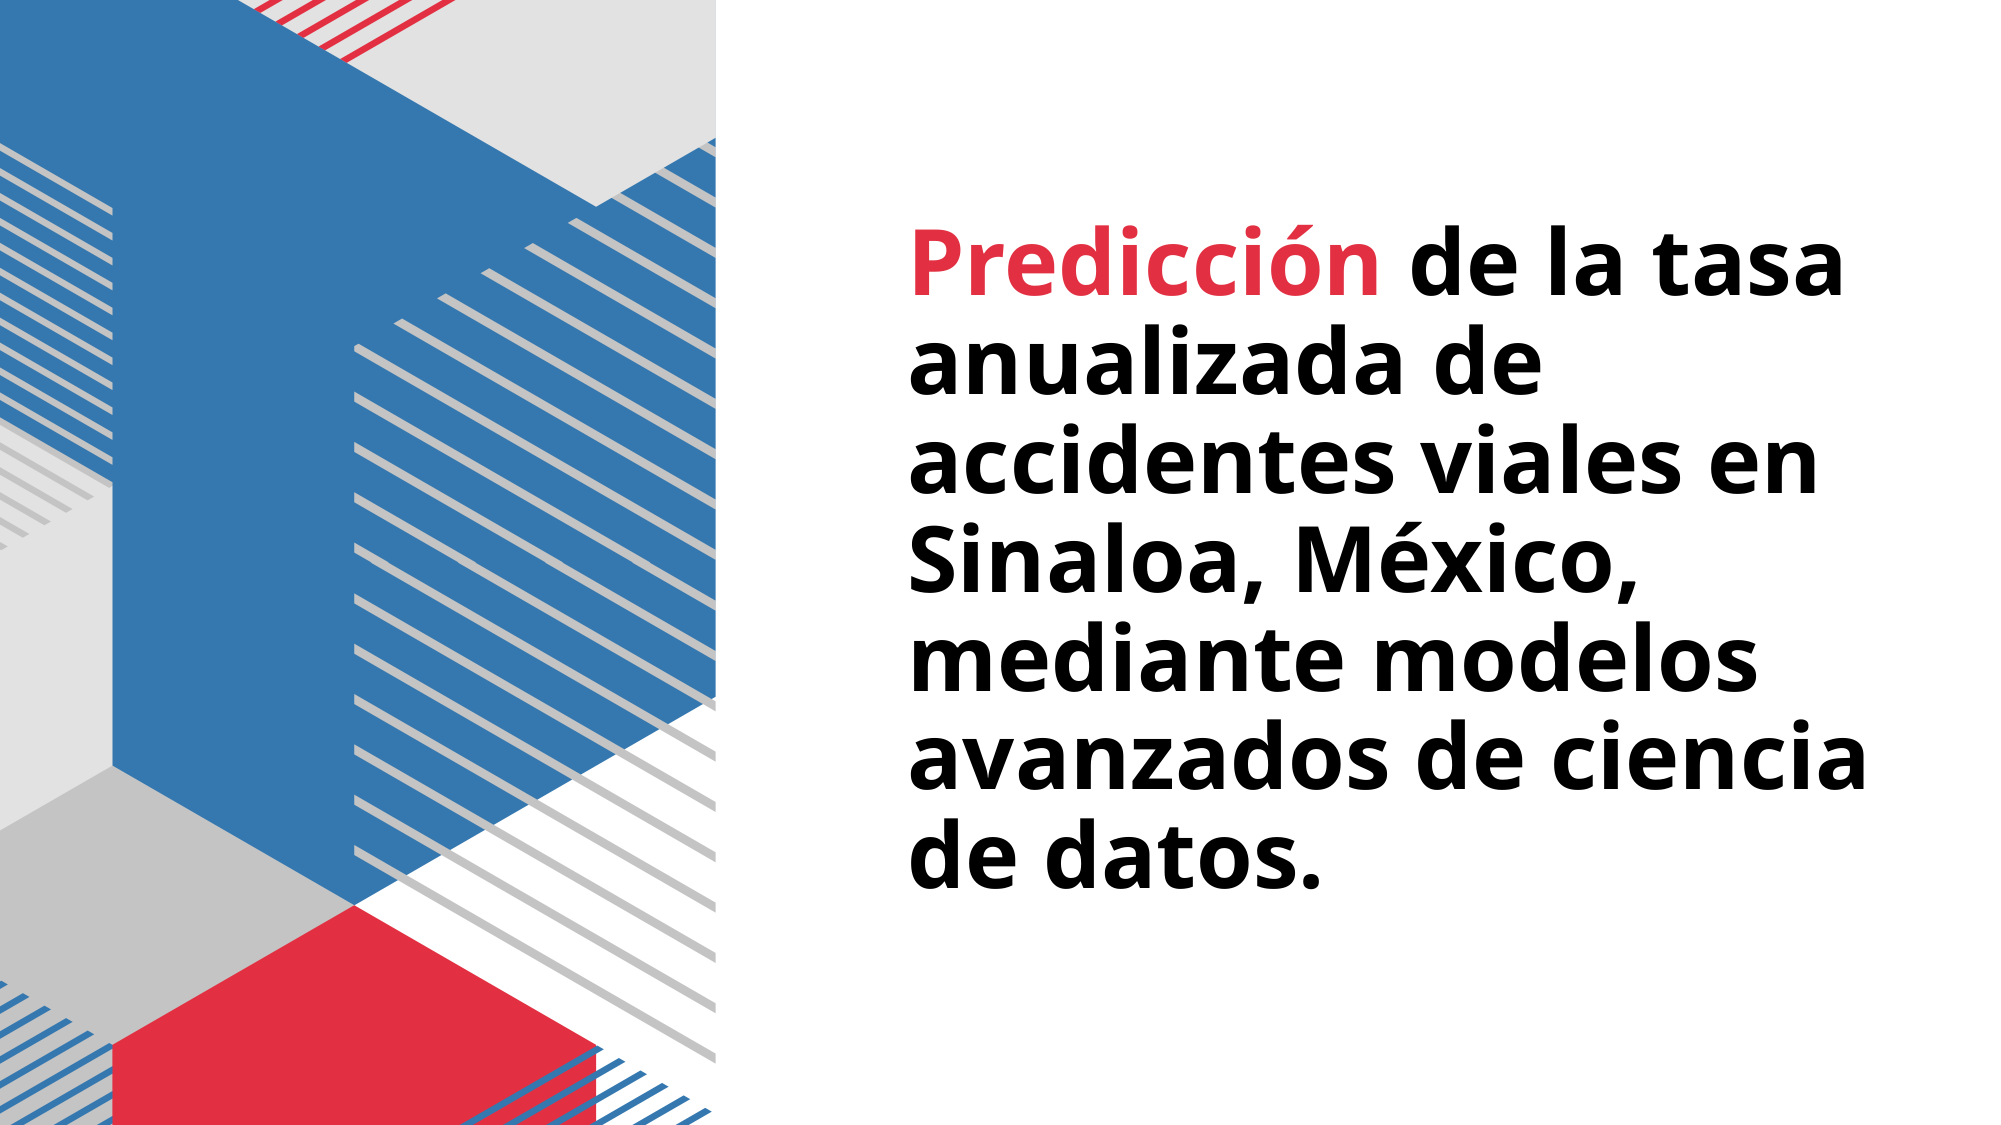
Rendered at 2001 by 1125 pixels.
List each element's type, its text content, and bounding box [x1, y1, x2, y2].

picture [0, 0, 2000, 1125]
title Predicción de la tasa anualizada de accidentes viales en Sinaloa, México, mediante modelos avanzados de ciencia de datos. [892, 453, 1914, 672]
